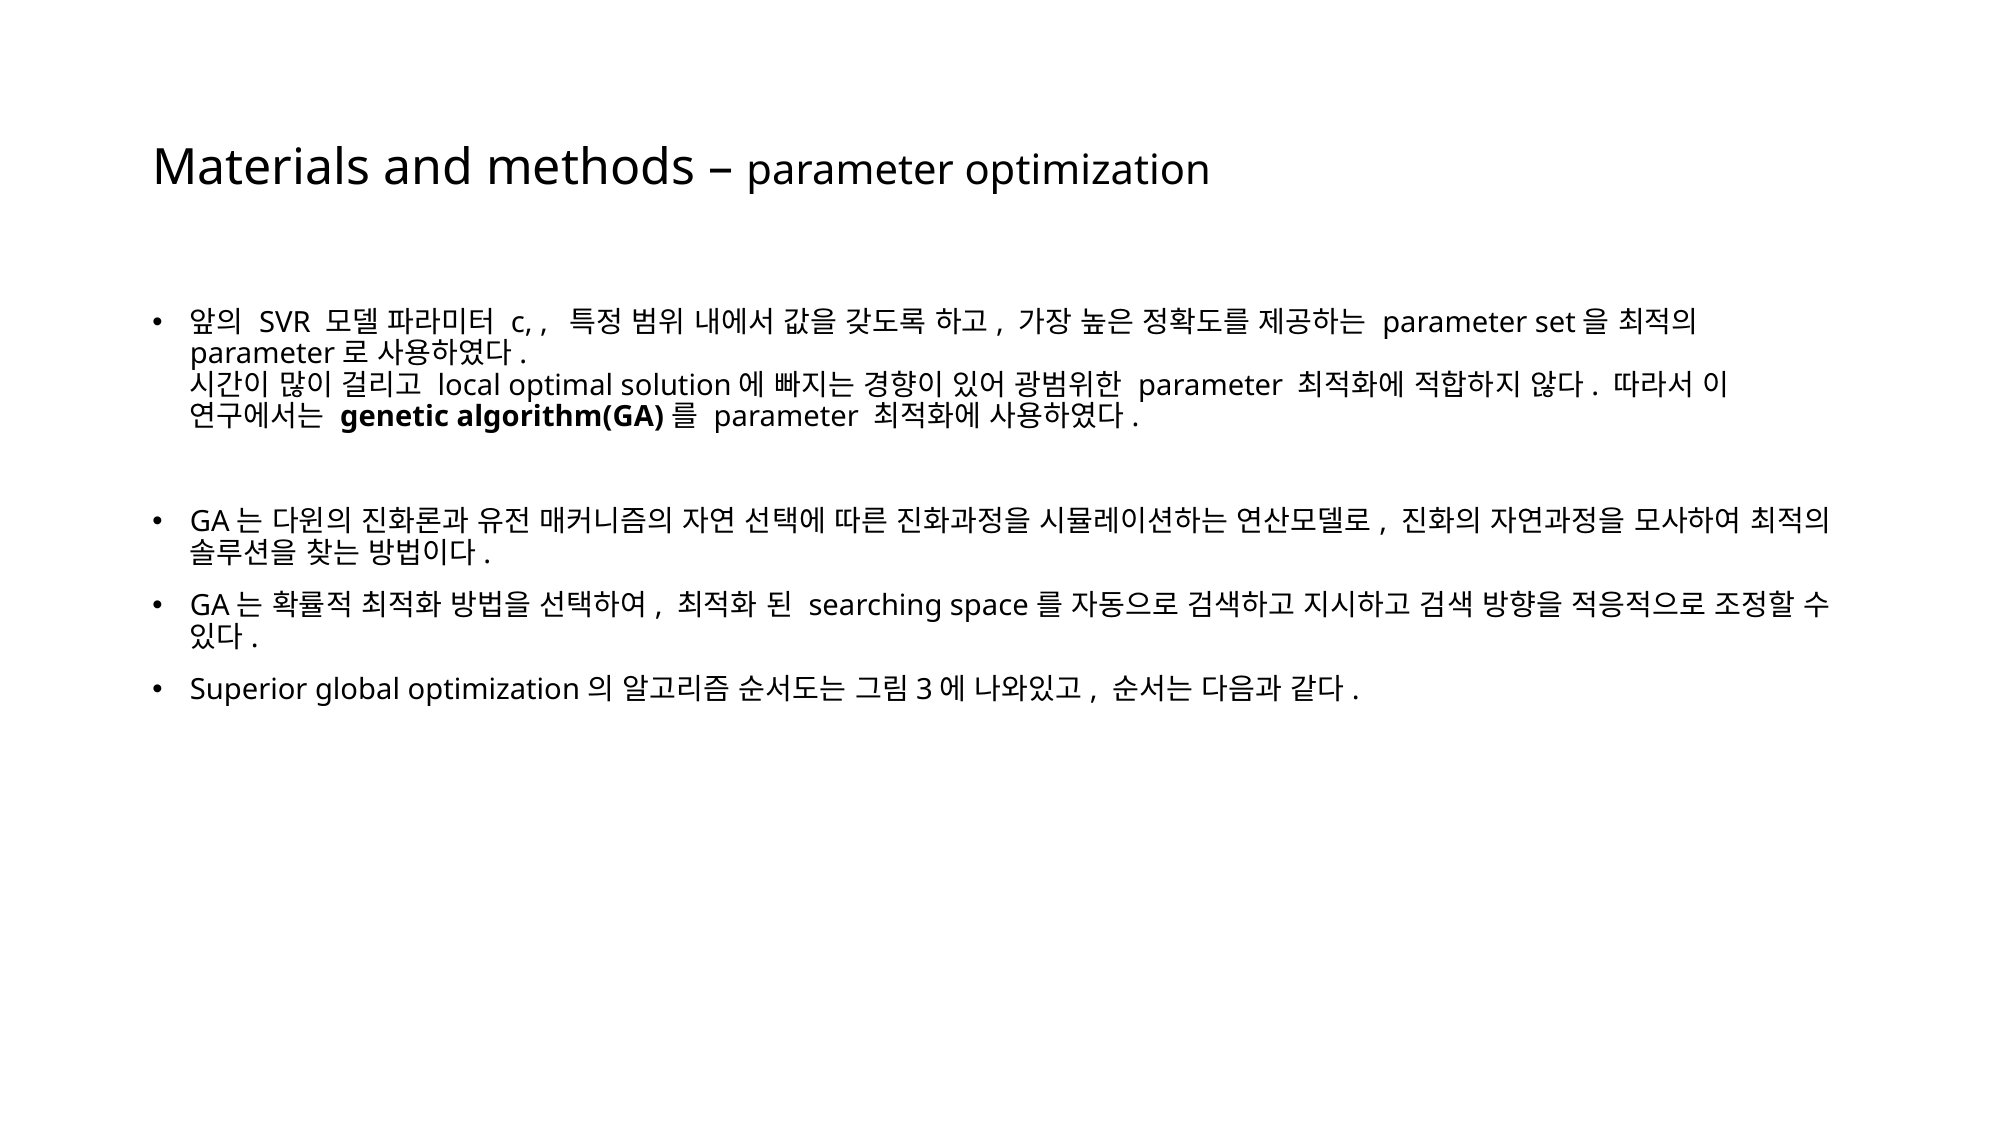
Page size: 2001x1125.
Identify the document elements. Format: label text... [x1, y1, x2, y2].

title Materials and methods – parameter optimization [137, 59, 1863, 278]
